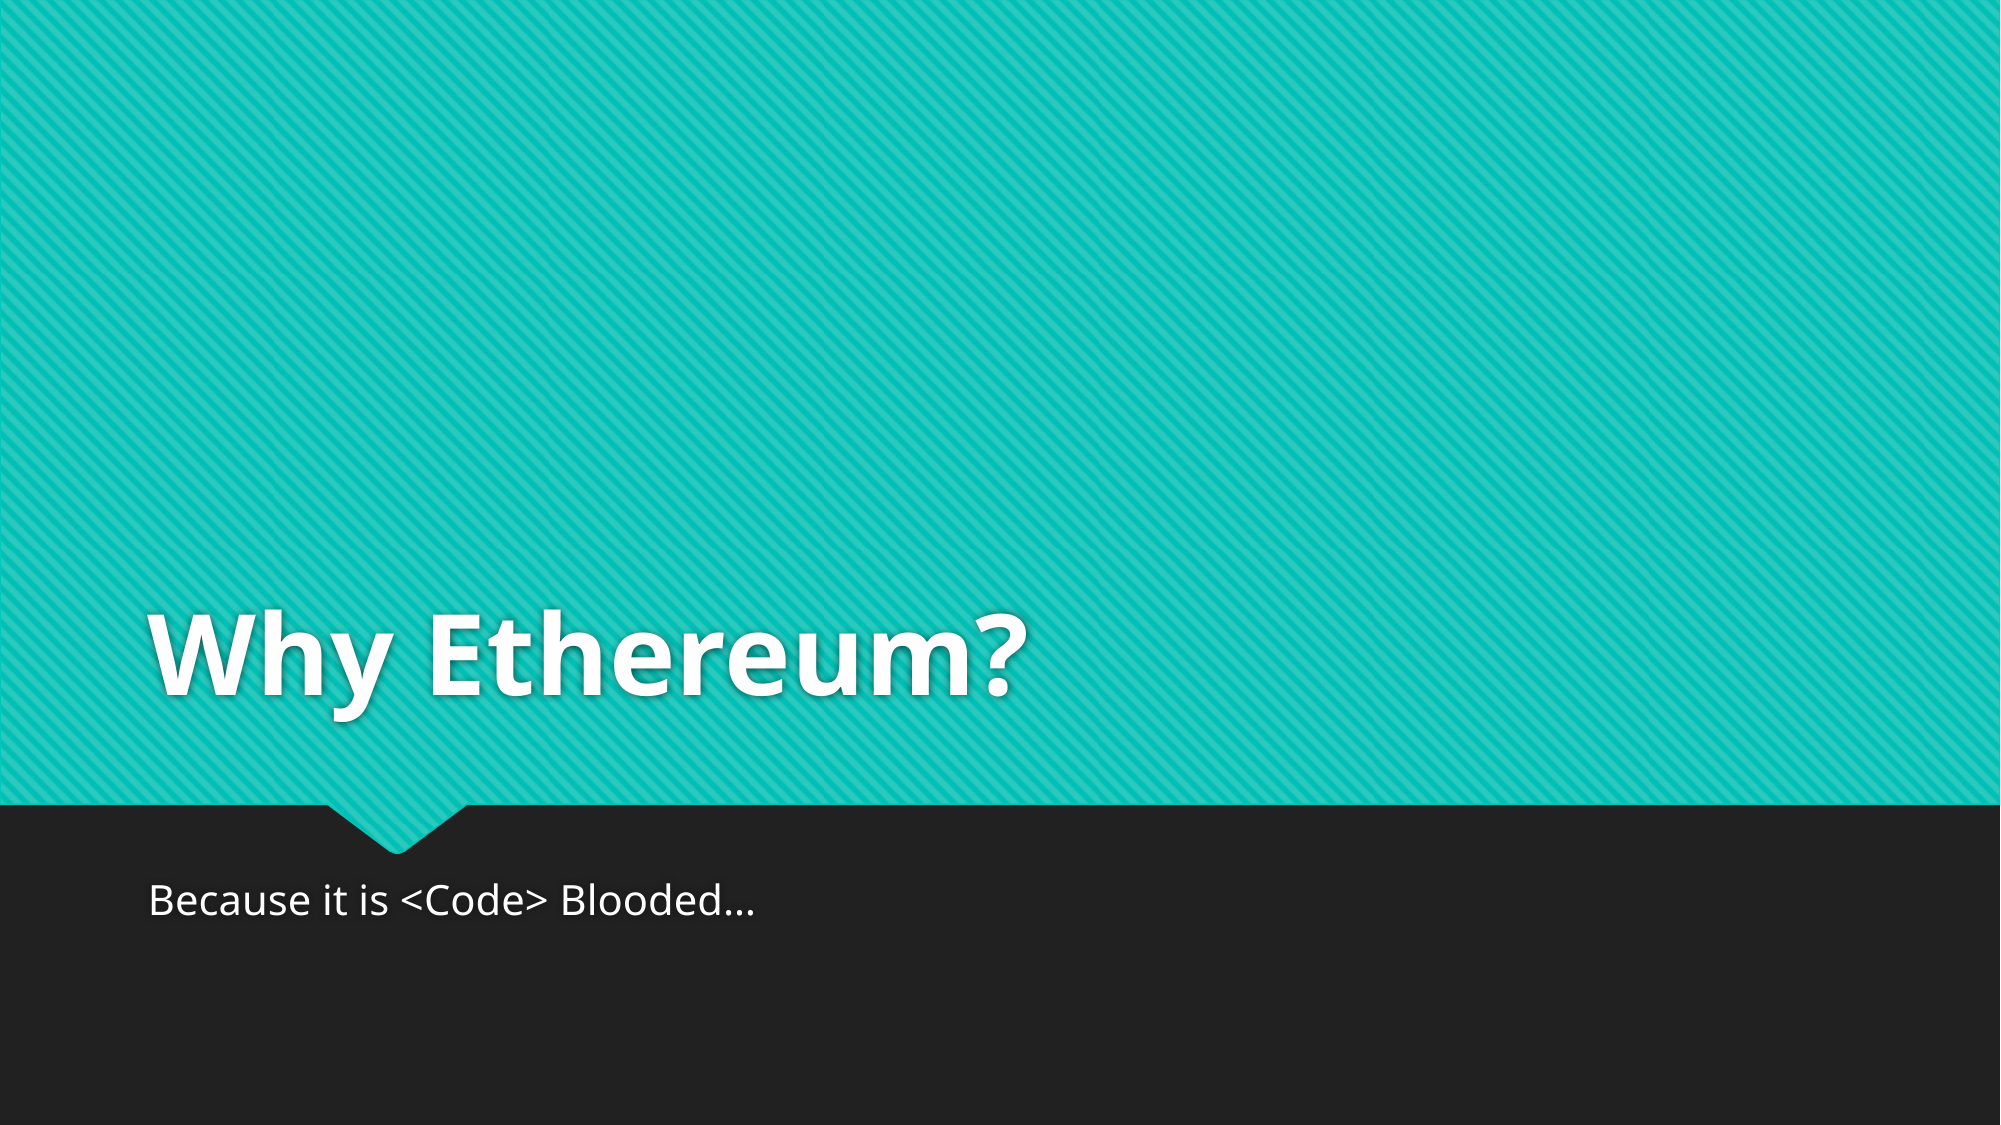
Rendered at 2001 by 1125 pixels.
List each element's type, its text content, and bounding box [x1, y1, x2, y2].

subtitle Because it is <Code> Blooded… [132, 866, 1868, 938]
title Why Ethereum? [132, 237, 1868, 726]
